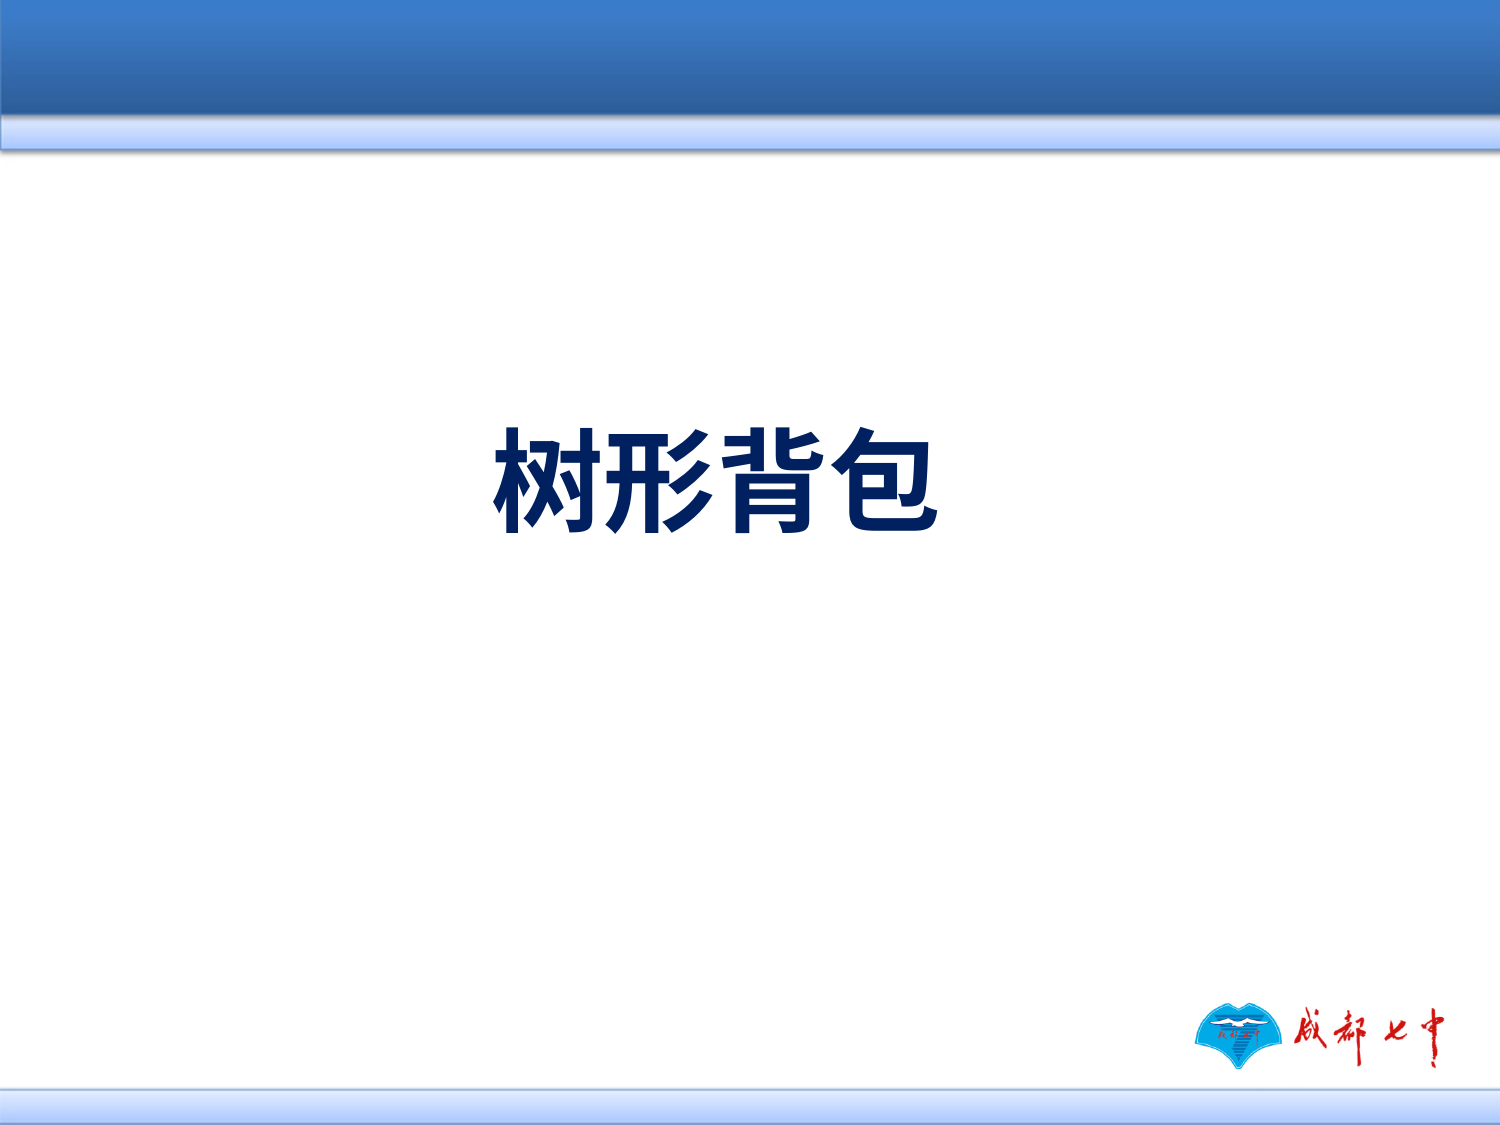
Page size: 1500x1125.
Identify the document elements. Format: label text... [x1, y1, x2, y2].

title 树形背包 [41, 385, 1392, 573]
picture [0, 0, 1500, 1125]
